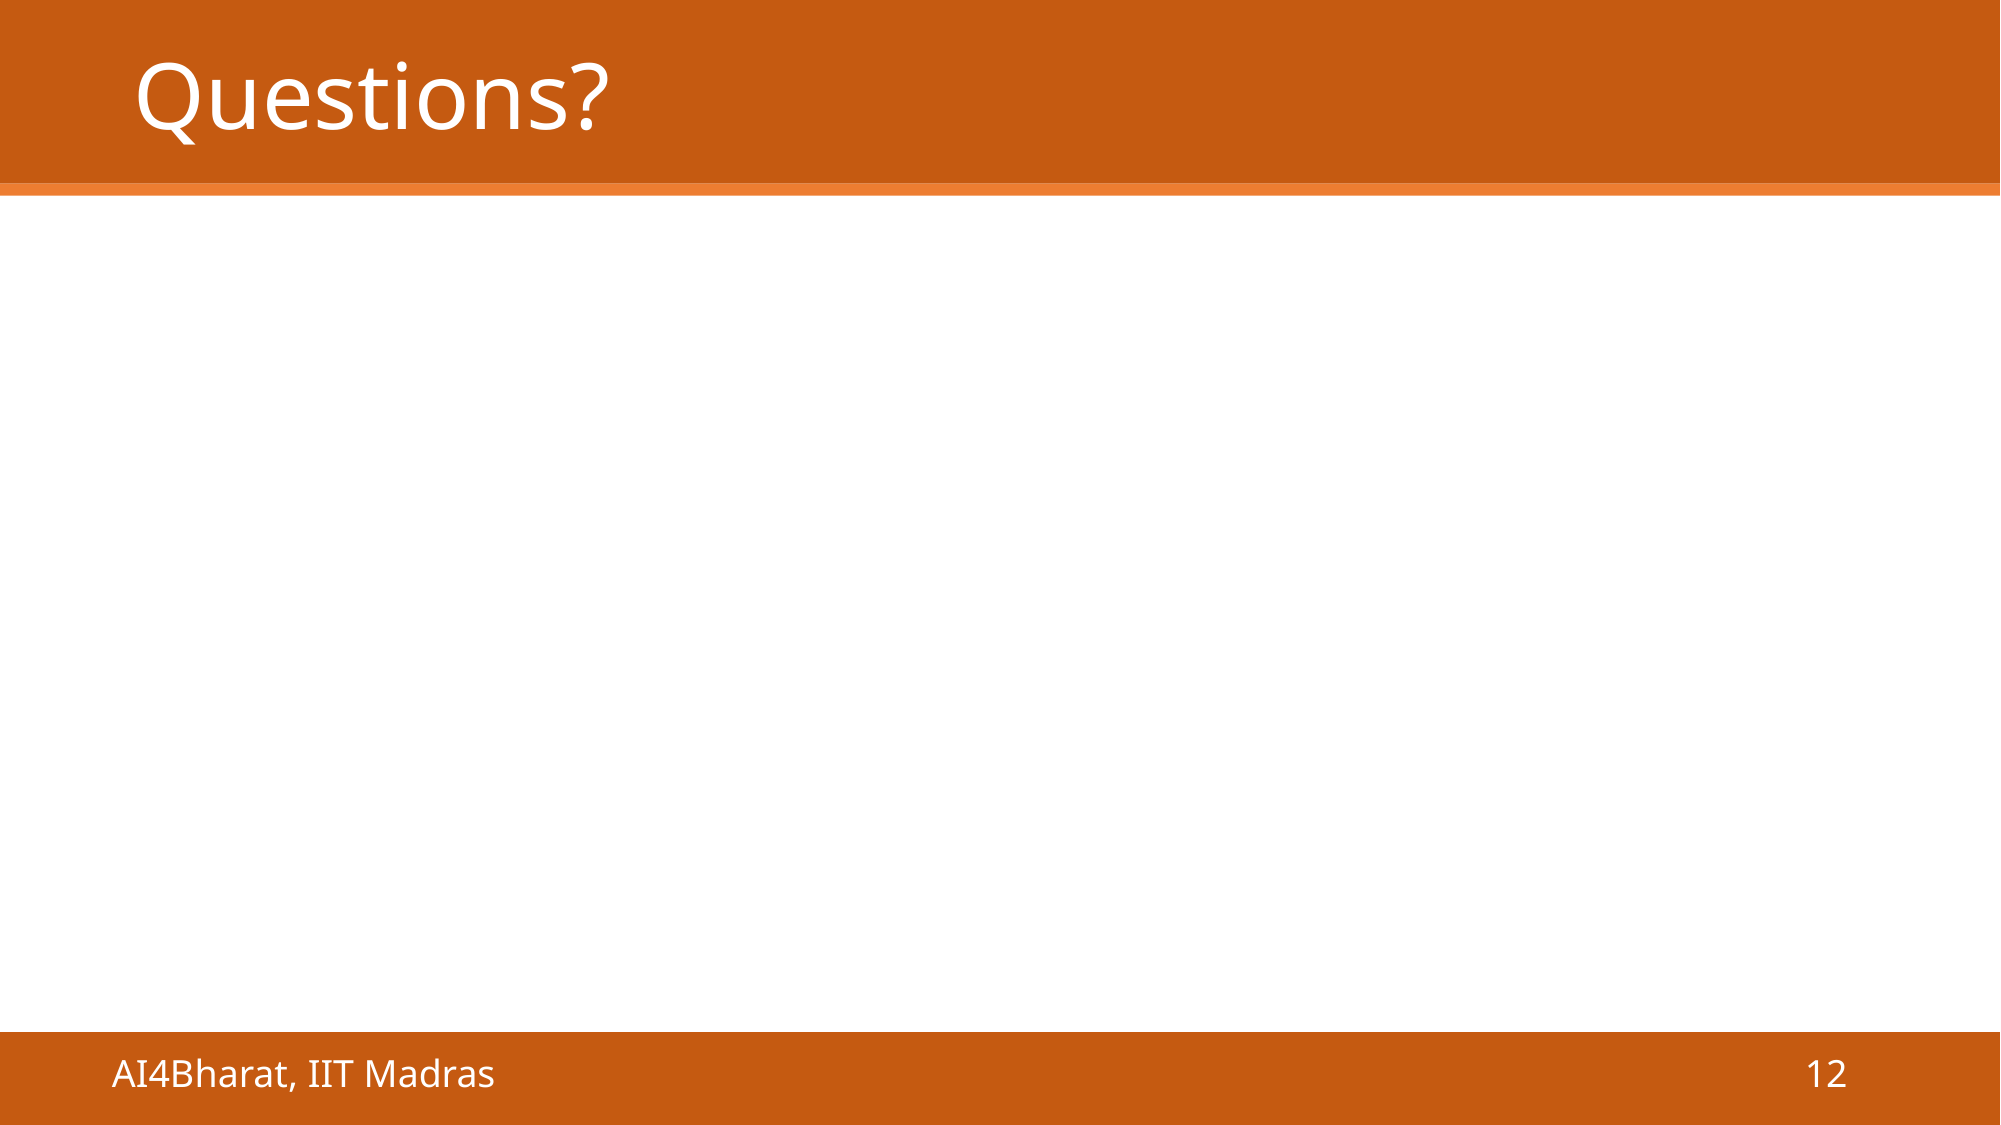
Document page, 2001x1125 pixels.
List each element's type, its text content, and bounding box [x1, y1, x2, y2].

title Questions? [118, 42, 1844, 171]
slide_number 12 [1412, 1042, 1863, 1103]
footer AI4Bharat, IIT Madras [97, 1042, 1338, 1114]
